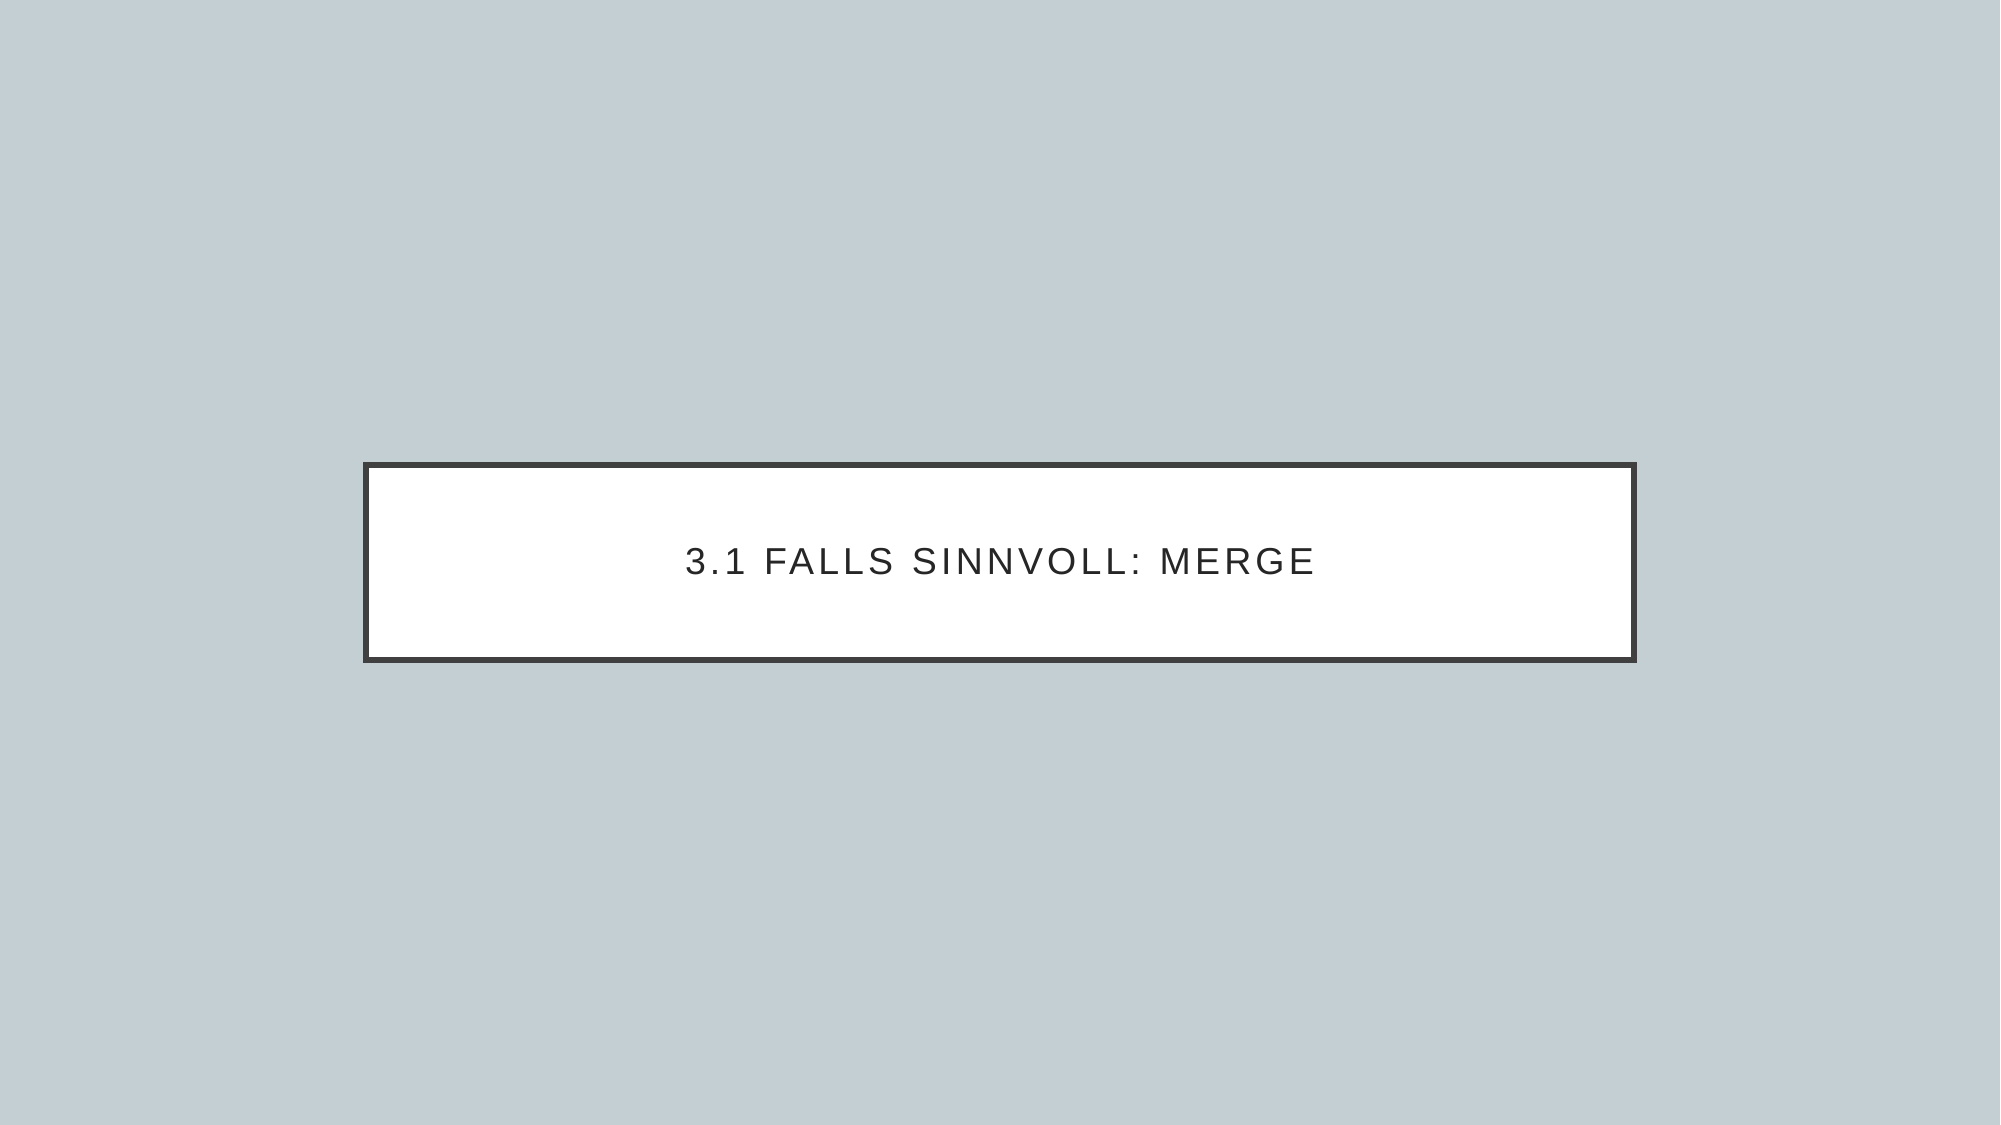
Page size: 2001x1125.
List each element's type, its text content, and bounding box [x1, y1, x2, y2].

title 3.1 Falls Sinnvoll: Merge [363, 462, 1637, 663]
